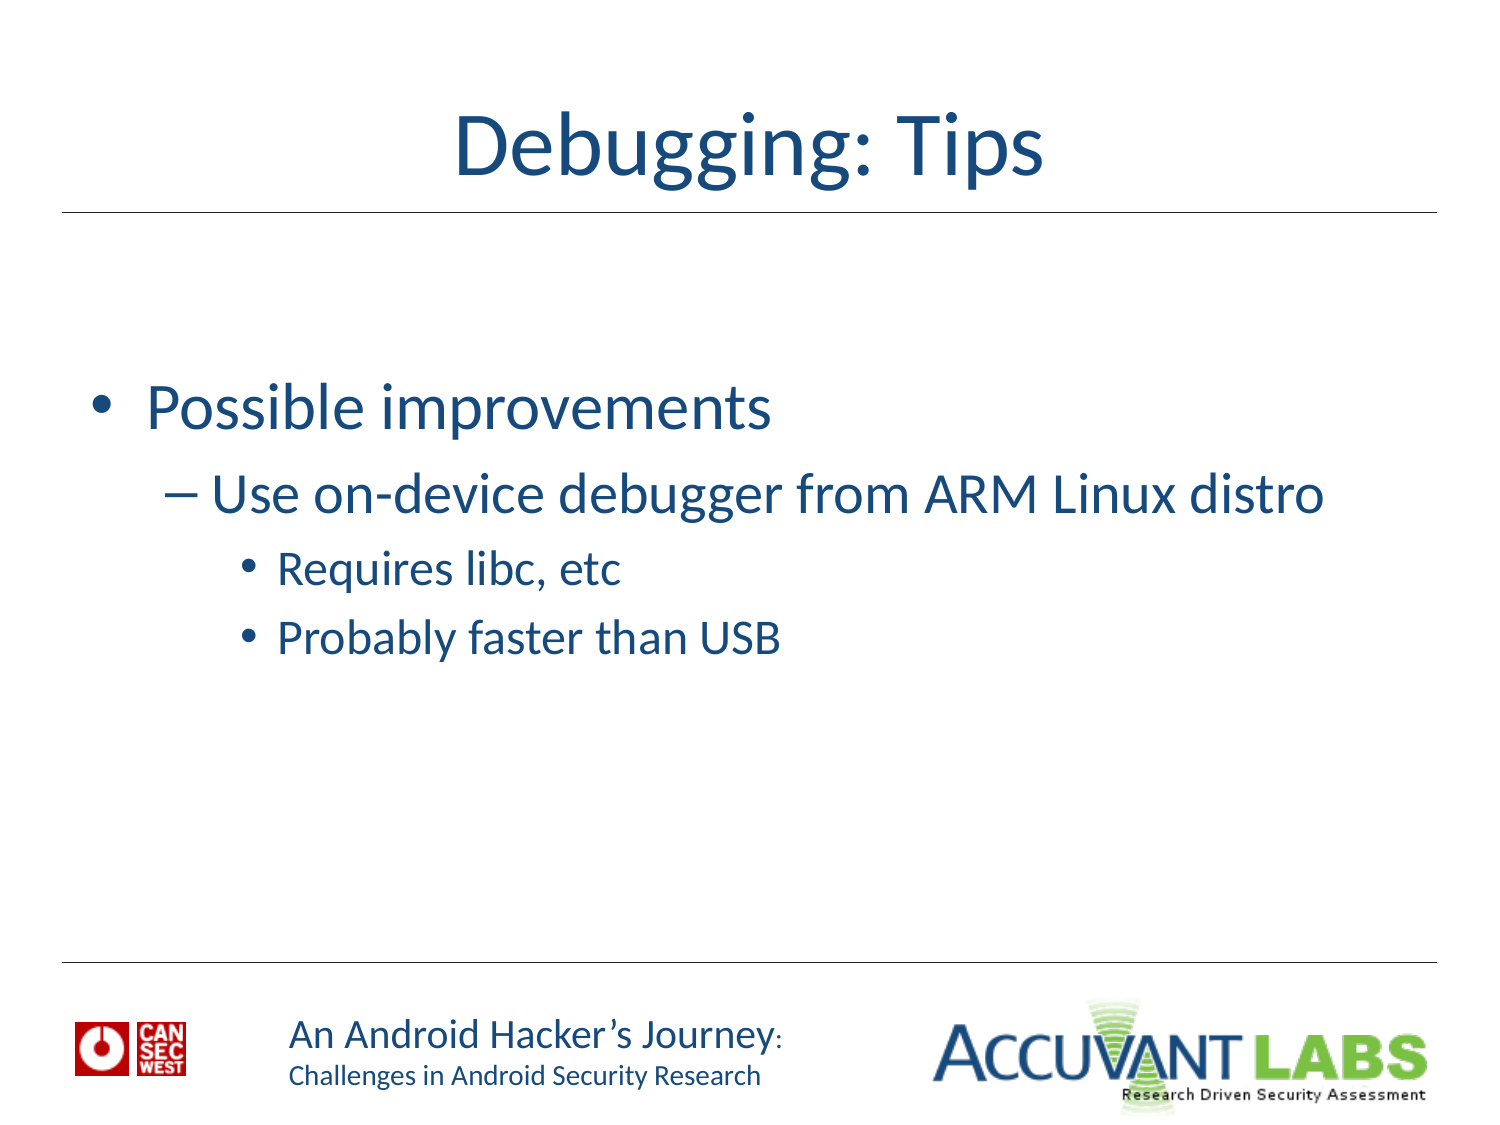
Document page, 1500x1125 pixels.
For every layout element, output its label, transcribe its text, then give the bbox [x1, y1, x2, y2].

title Debugging: Tips [75, 45, 1425, 233]
picture [137, 1022, 186, 1076]
picture [75, 1022, 129, 1076]
picture [912, 979, 1449, 1125]
list Possible improvements Use on-device debugger from ARM Linux distro Requires libc, etc Probably faster than USB [75, 262, 1425, 938]
